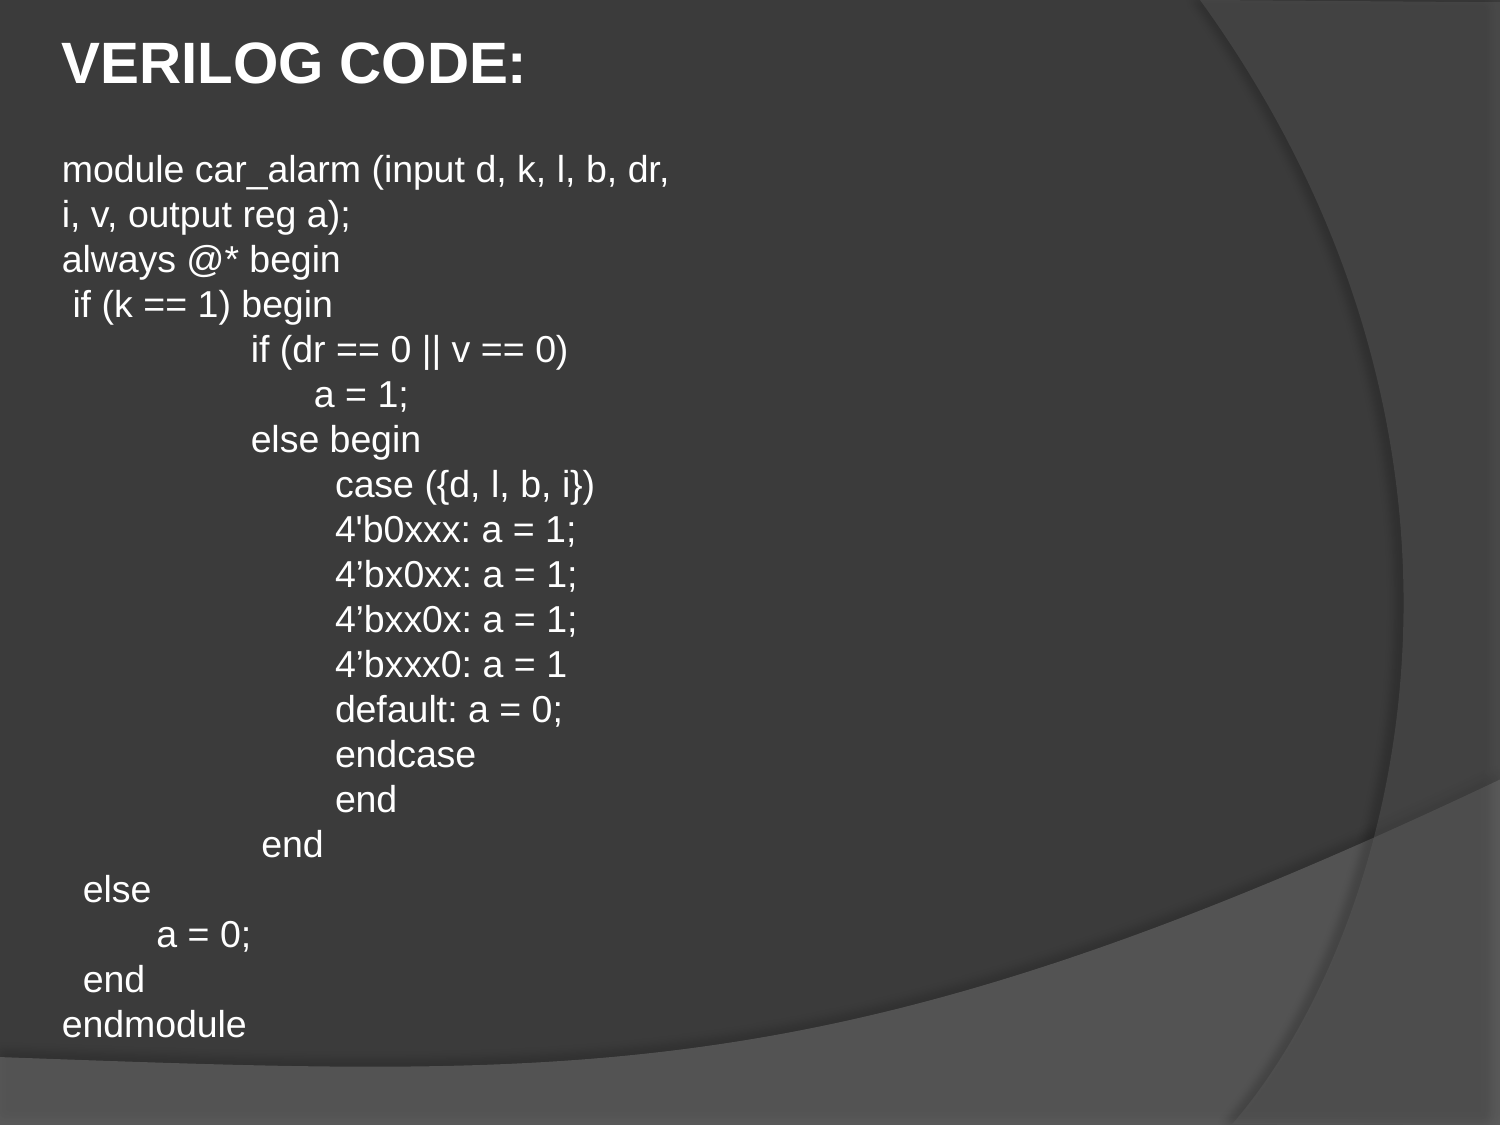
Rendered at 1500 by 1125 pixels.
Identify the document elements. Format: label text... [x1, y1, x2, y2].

text_box VERILOG CODE: module car_alarm (input d, k, l, b, dr, i, v, output reg a); always @* begin if (k == 1) begin if (dr == 0 || v == 0) a = 1; else begin case ({d, l, b, i}) 4'b0xxx: a = 1; 4’bx0xx: a = 1; 4’bxx0x: a = 1; 4’bxxx0: a = 1 default: a = 0; endcase end end else a = 0; end endmodule [46, 17, 704, 1103]
